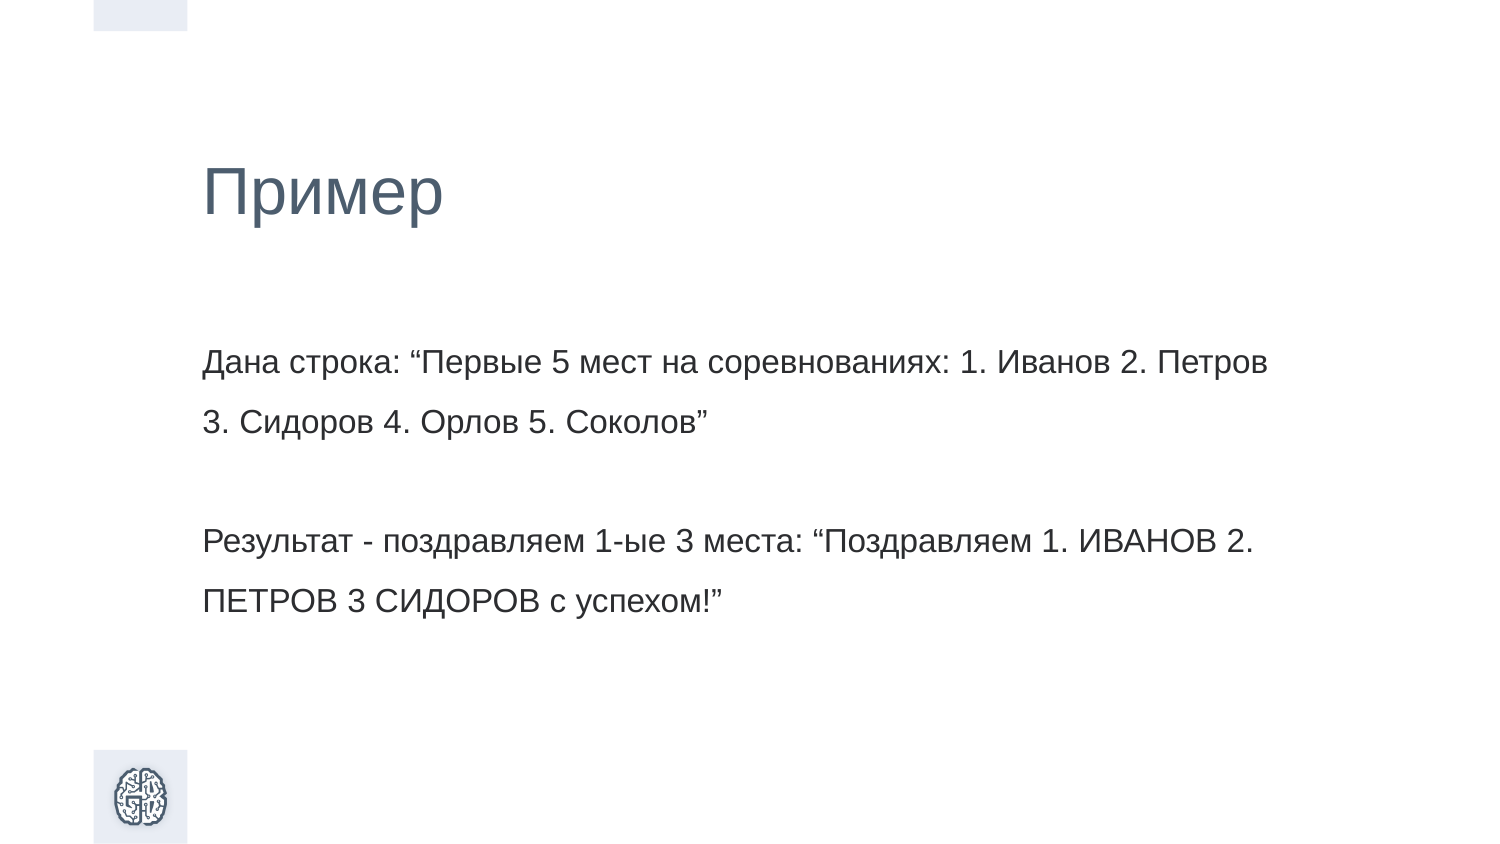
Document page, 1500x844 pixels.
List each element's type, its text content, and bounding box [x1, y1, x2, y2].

picture [106, 760, 175, 834]
text_box Дана строка: “Первые 5 мест на соревнованиях: 1. Иванов 2. Петров 3. Сидоров 4. Орлов 5. Соколов” Результат - поздравляем 1-ые 3 места: “Поздравляем 1. ИВАНОВ 2. ПЕТРОВ 3 СИДОРОВ с успехом!” [187, 284, 1312, 655]
text_box Пример [187, 93, 1312, 282]
